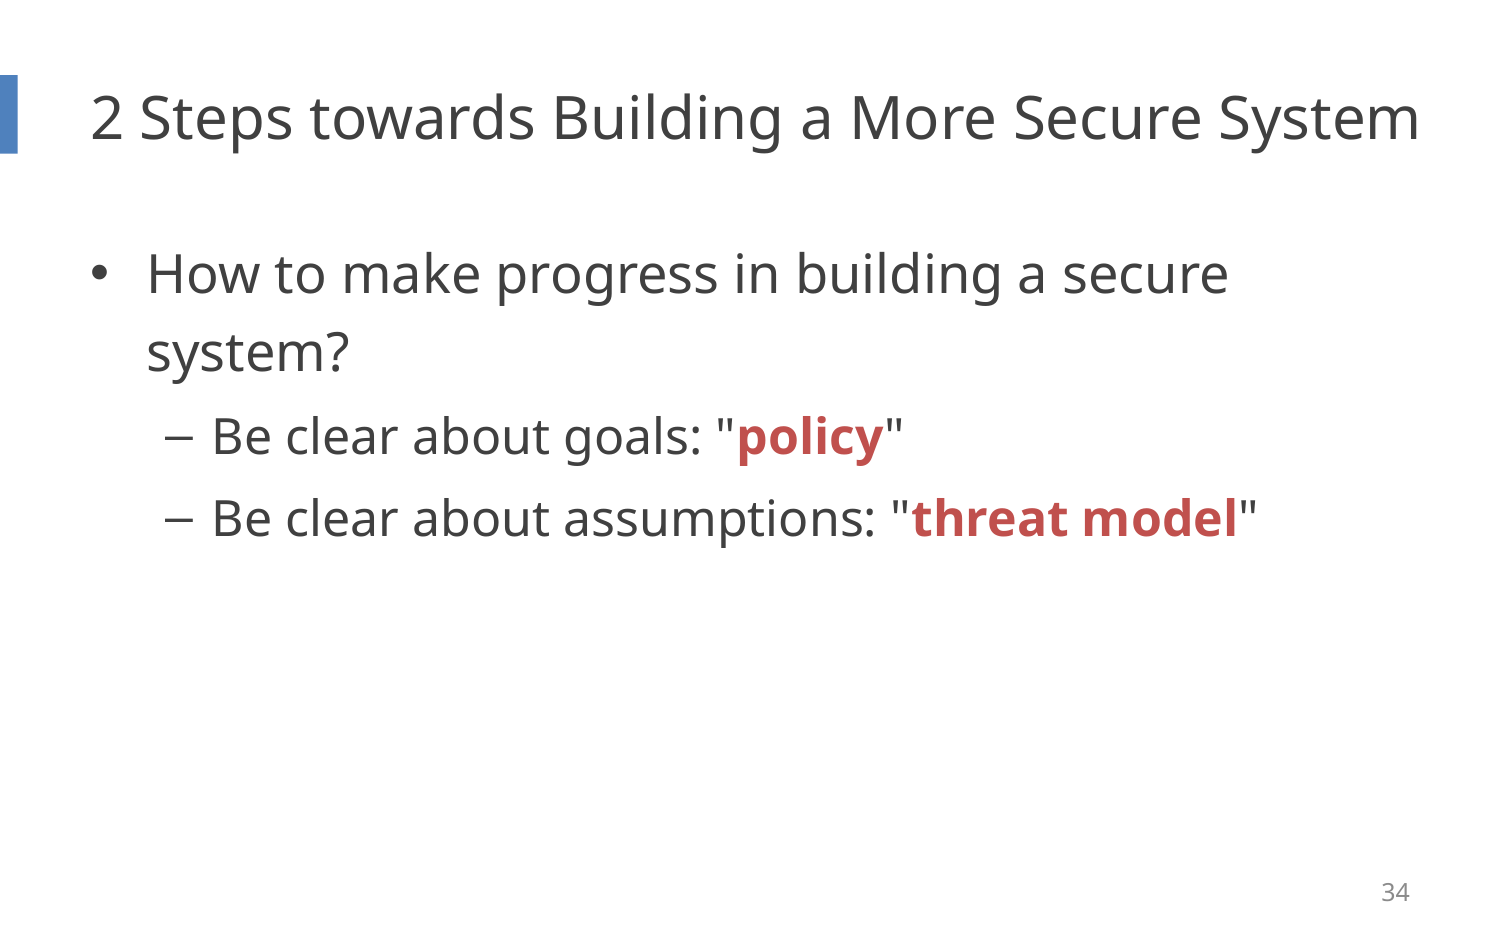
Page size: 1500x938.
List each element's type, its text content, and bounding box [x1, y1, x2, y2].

list How to make progress in building a secure system? Be clear about goals: "policy" Be clear about assumptions: "threat model" [75, 218, 1425, 838]
title 2 Steps towards Building a More Secure System [75, 37, 1471, 194]
slide_number 34 [1074, 868, 1425, 919]
